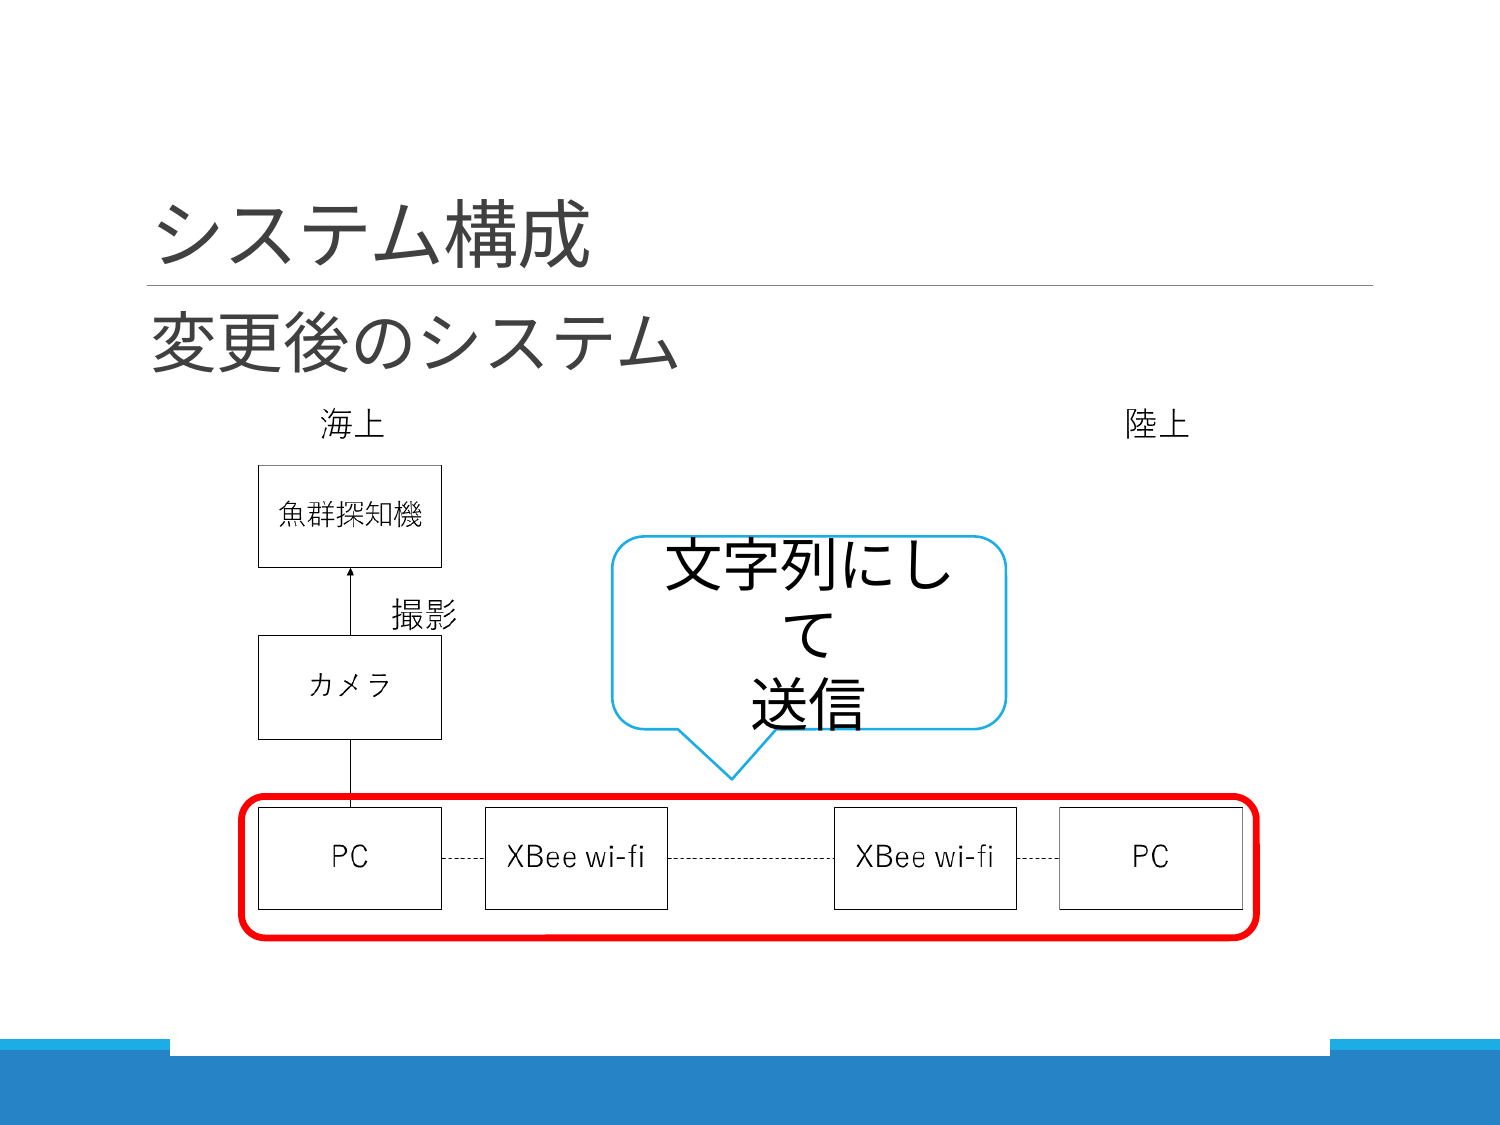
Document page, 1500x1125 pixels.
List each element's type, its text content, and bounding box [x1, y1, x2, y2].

picture [170, 373, 1330, 1057]
title システム構成 [135, 47, 1373, 285]
list 変更後のシステム [135, 302, 1373, 963]
